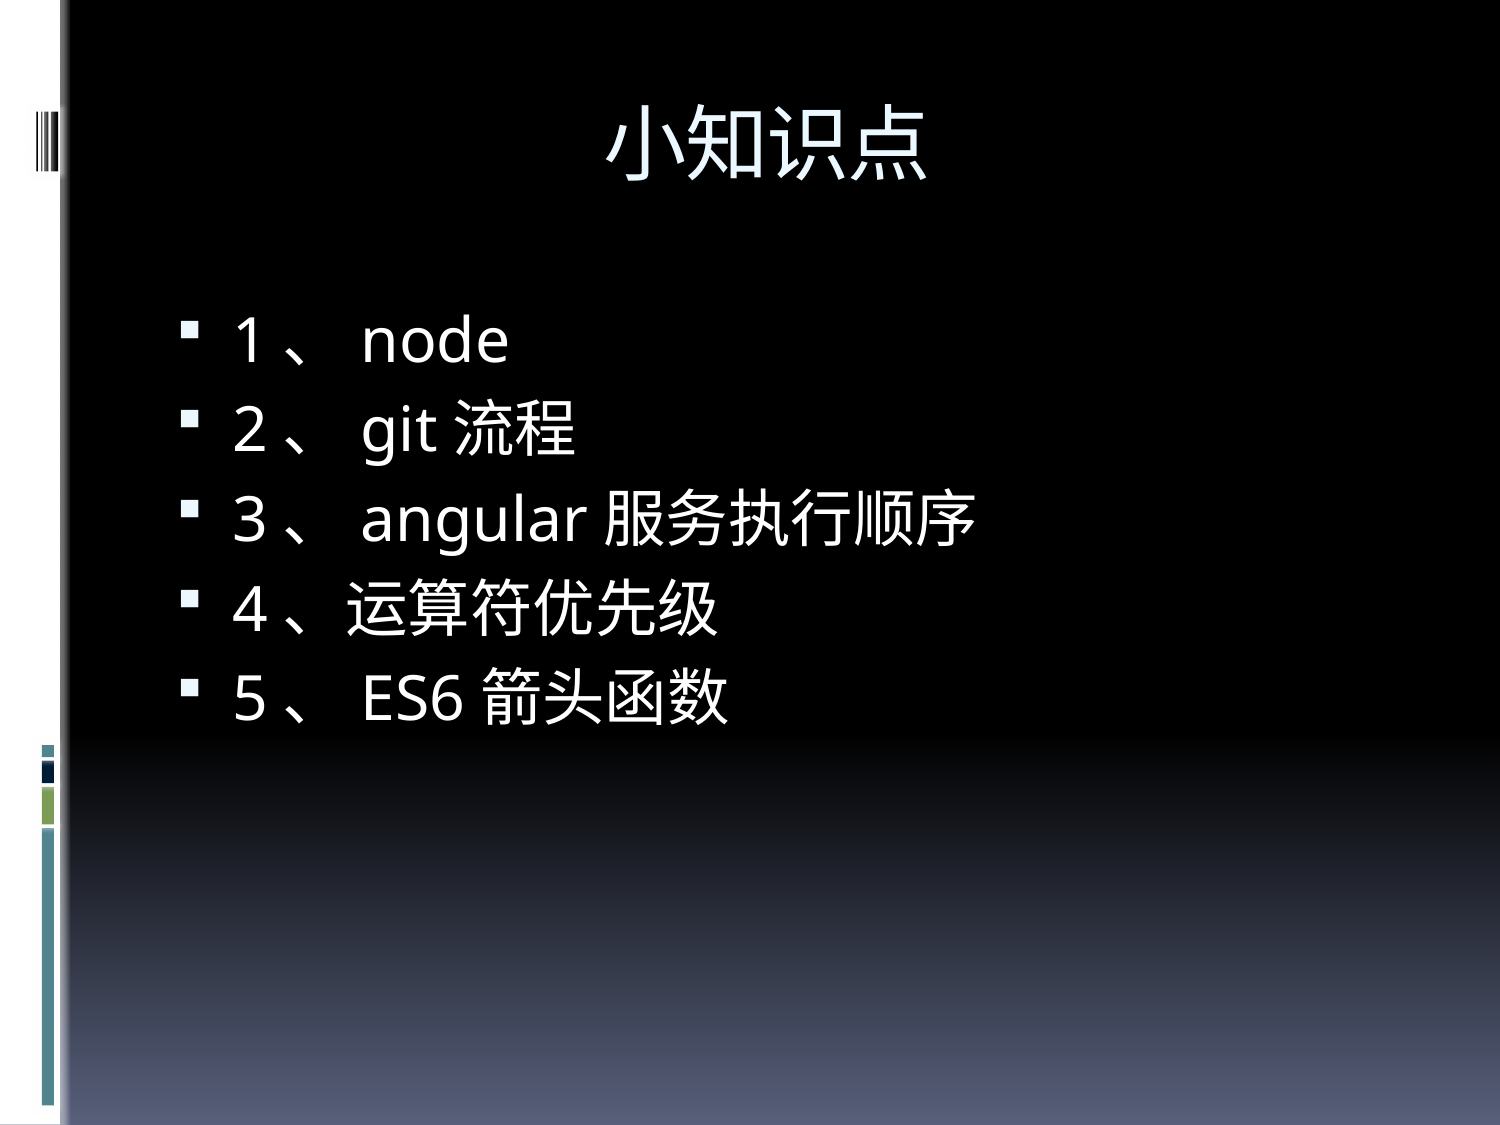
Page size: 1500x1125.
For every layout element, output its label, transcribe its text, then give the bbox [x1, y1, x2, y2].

list 1、node 2、git流程 3、angular服务执行顺序 4、运算符优先级 5、ES6箭头函数 [150, 292, 1425, 1043]
title 小知识点 [150, 83, 1425, 234]
